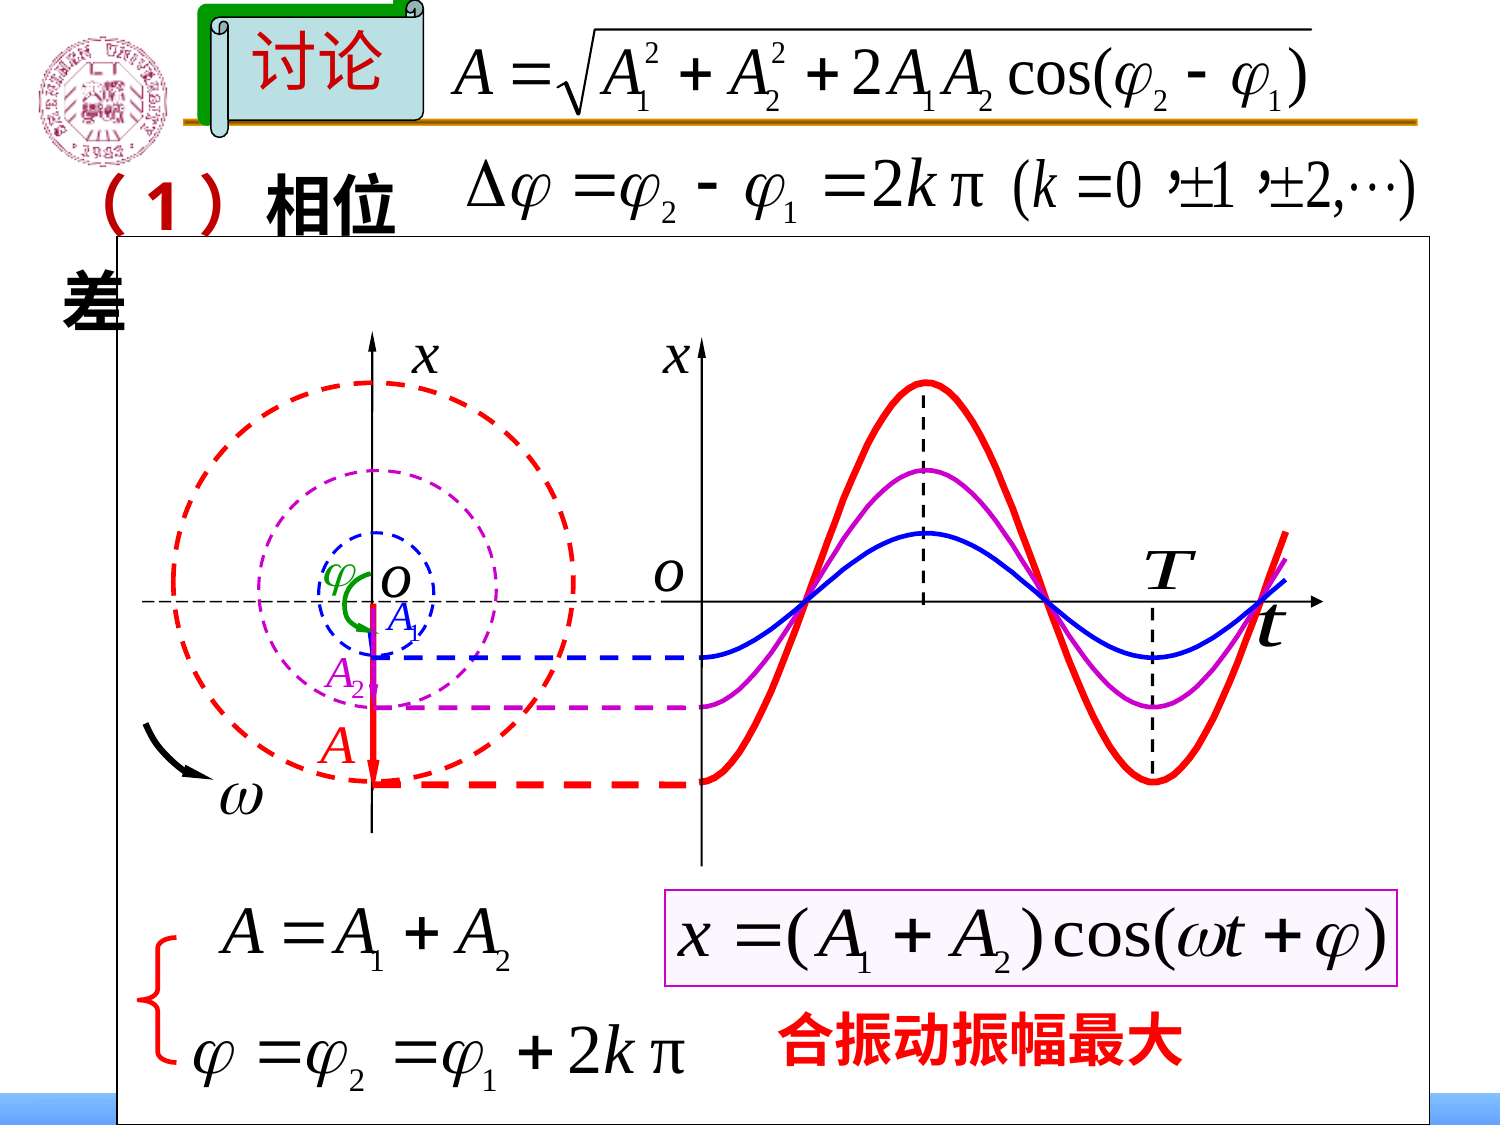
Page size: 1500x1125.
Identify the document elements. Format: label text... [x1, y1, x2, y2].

text_box （1）相位差 [46, 140, 469, 348]
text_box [258, 470, 368, 708]
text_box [995, 152, 1422, 231]
text_box [1303, 595, 1324, 608]
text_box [371, 533, 1286, 658]
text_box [274, 716, 371, 792]
text_box [117, 236, 1430, 1125]
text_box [665, 890, 1396, 985]
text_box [373, 715, 1287, 786]
text_box 合振动振幅最大 [761, 996, 1242, 1081]
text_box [210, 0, 474, 138]
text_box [404, 337, 449, 383]
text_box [373, 665, 1286, 708]
text_box [701, 337, 706, 358]
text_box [373, 469, 1286, 532]
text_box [208, 890, 522, 982]
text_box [373, 382, 1287, 470]
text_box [456, 140, 995, 235]
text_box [1292, 595, 1299, 658]
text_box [148, 720, 277, 832]
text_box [185, 1007, 696, 1102]
text_box [368, 348, 377, 380]
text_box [441, 17, 1324, 126]
text_box [138, 937, 177, 1063]
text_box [654, 337, 699, 383]
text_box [173, 382, 372, 718]
picture [23, 23, 188, 176]
